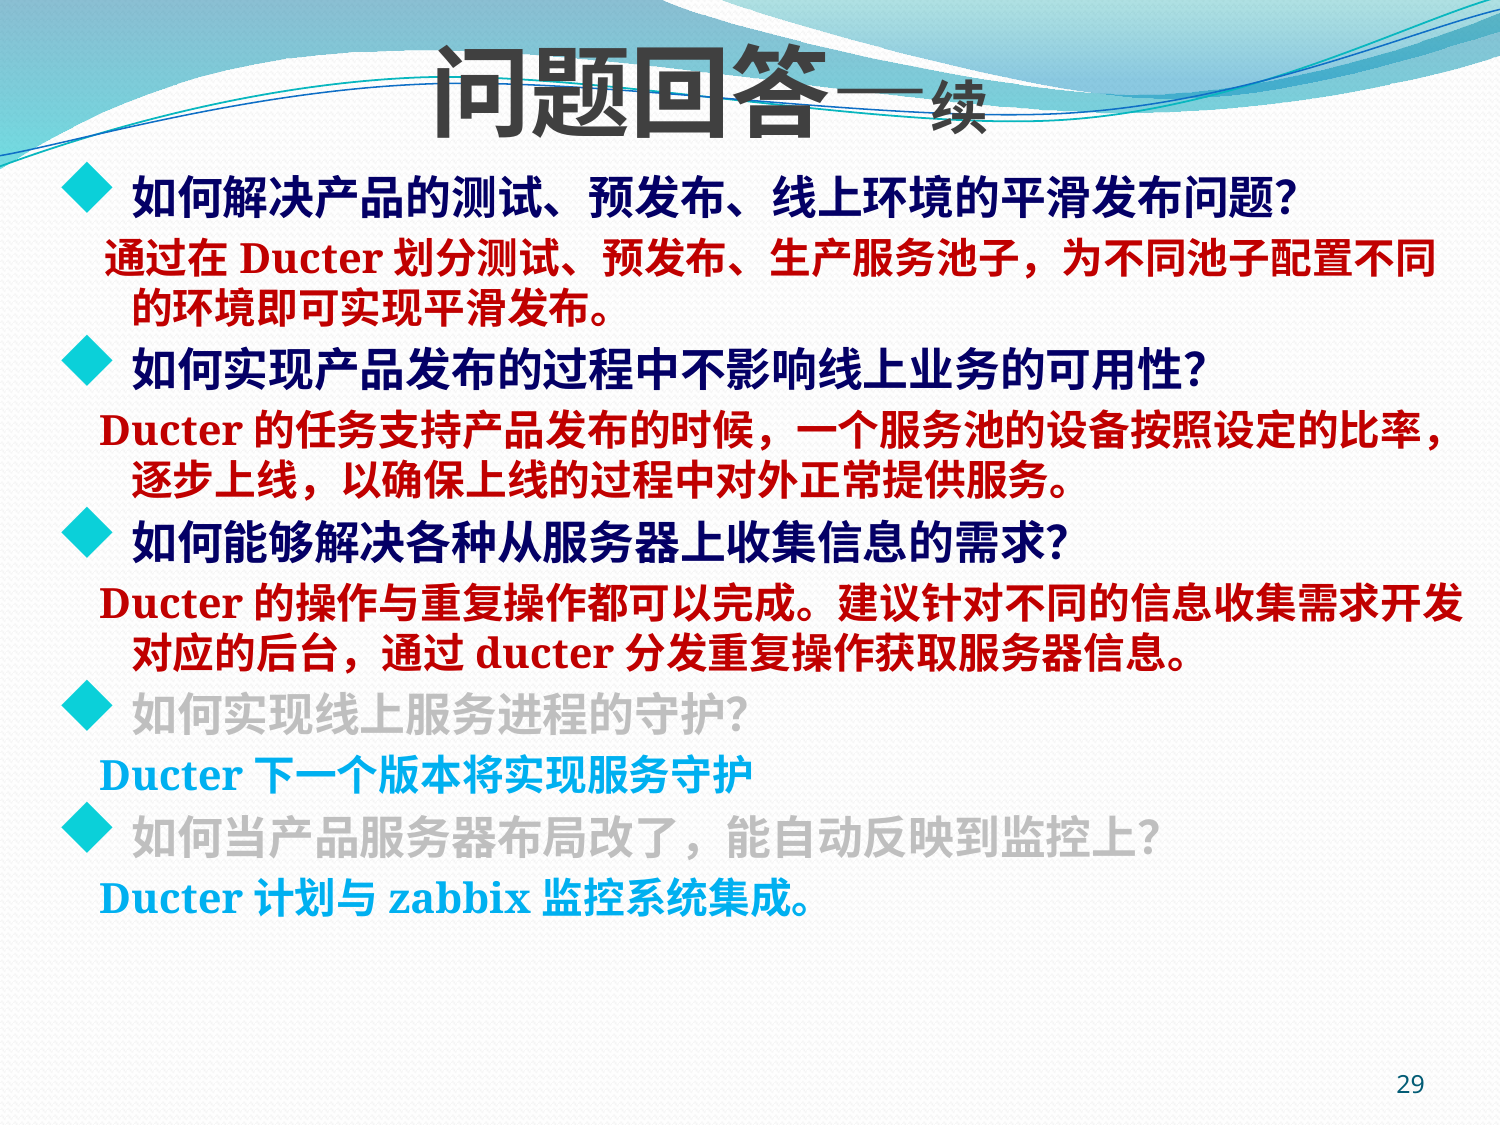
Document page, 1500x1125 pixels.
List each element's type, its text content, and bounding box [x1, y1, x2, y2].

text_box 问题回答—续 [46, 23, 1373, 156]
list 如何解决产品的测试、预发布、线上环境的平滑发布问题？ 通过在Ducter划分测试、预发布、生产服务池子，为不同池子配置不同的环境即可实现平滑发布。 如何实现产品发布的过程中不影响线上业务的可用性？ Ducter的任务支持产品发布的时候，一个服务池的设备按照设定的比率，逐步上线，以确保上线的过程中对外正常提供服务。 如何能够解决各种从服务器上收集信息的需求？ Ducter的操作与重复操作都可以完成。建议针对不同的信息收集需求开发对应的后台，通过ducter分发重复操作获取服务器信息。 如何实现线上服务进程的守护？ Ducter下一个版本将实现服务守护 如何当产品服务器布局改了，能自动反映到监控上？ Ducter计划与zabbix监控系统集成。 [40, 160, 1483, 1091]
slide_number 29 [1299, 1042, 1425, 1103]
text_box [112, 31, 1438, 163]
